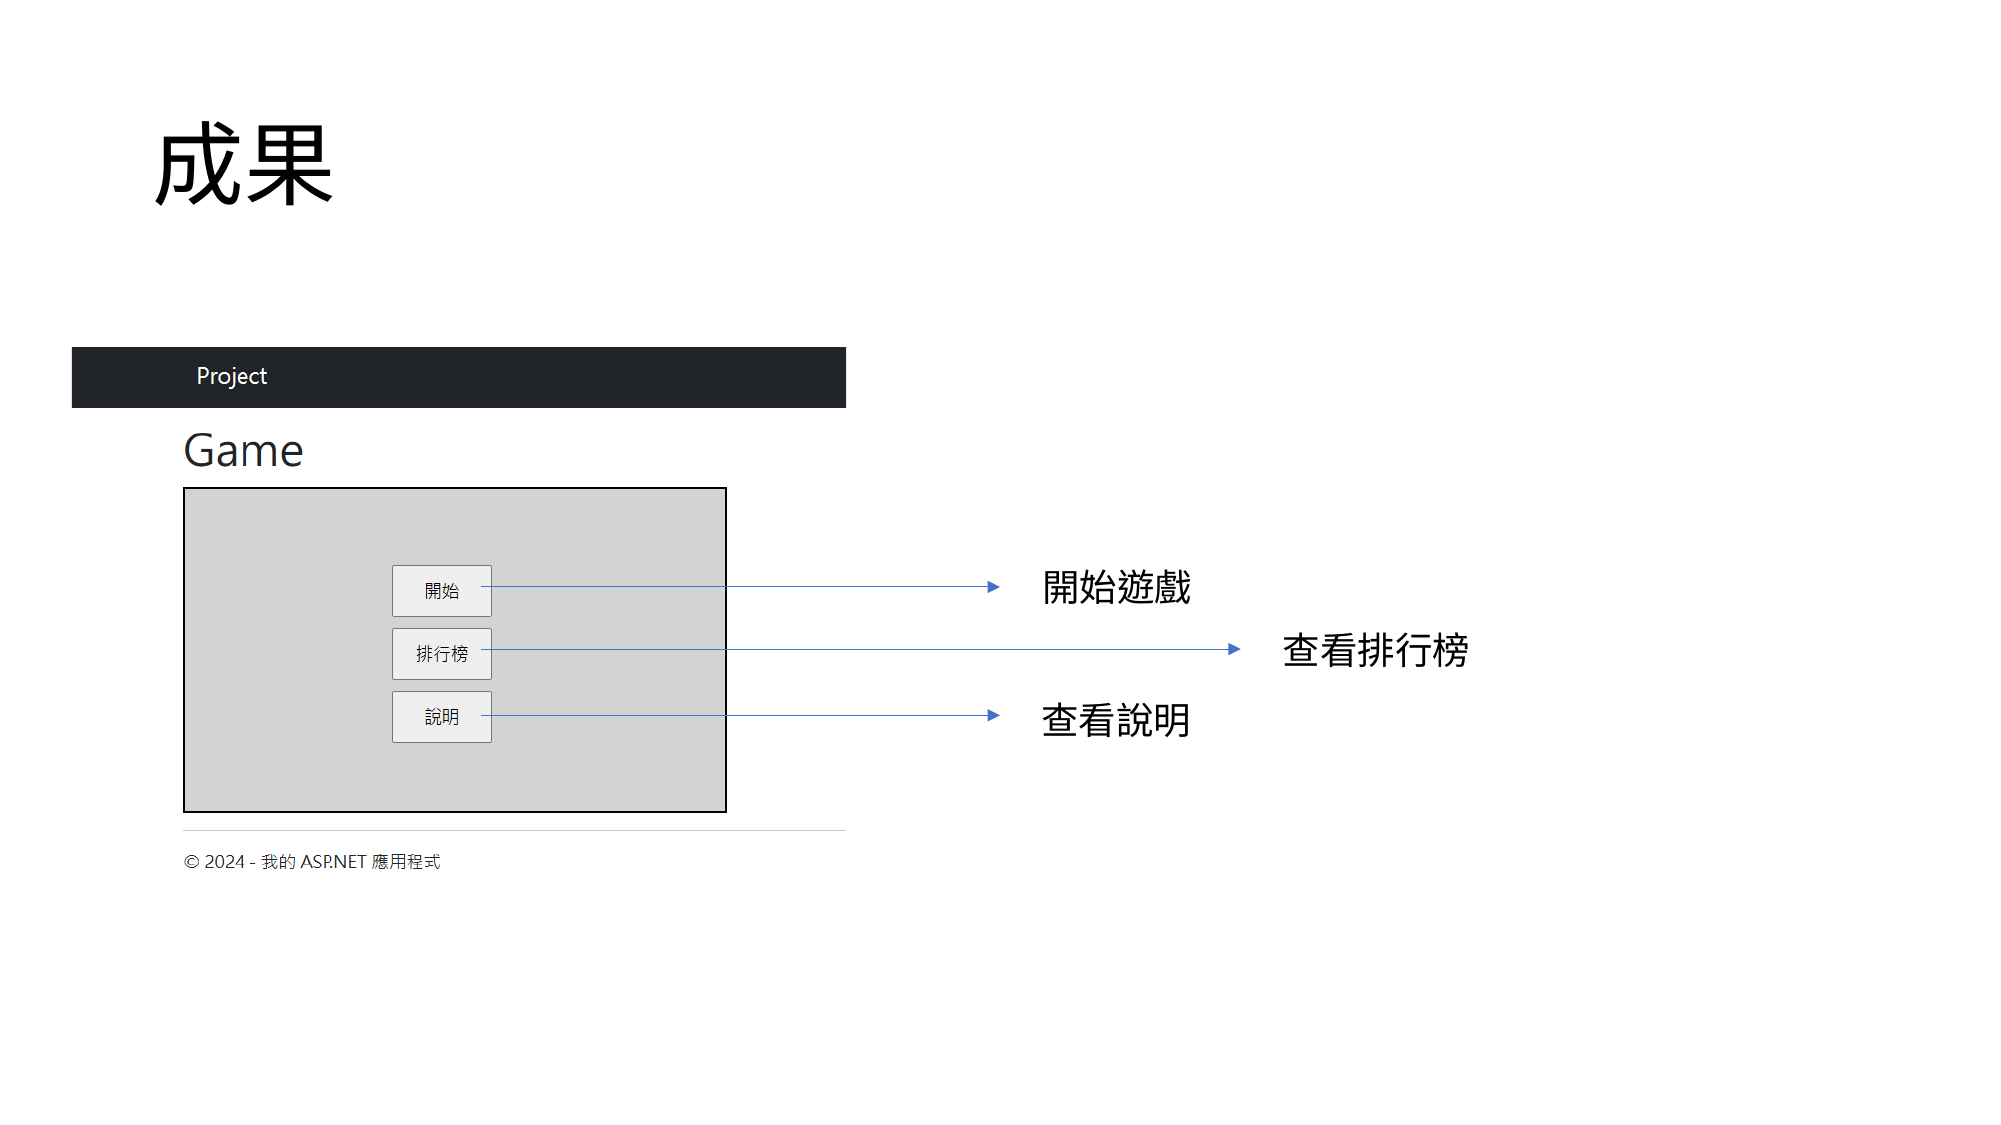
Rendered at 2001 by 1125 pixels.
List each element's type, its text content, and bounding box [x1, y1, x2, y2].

text_box 查看說明 [1026, 689, 1362, 750]
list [71, 347, 847, 951]
text_box 開始遊戲 [1027, 556, 1208, 617]
text_box 查看排行榜 [1268, 619, 1486, 680]
title 成果 [137, 59, 1863, 278]
